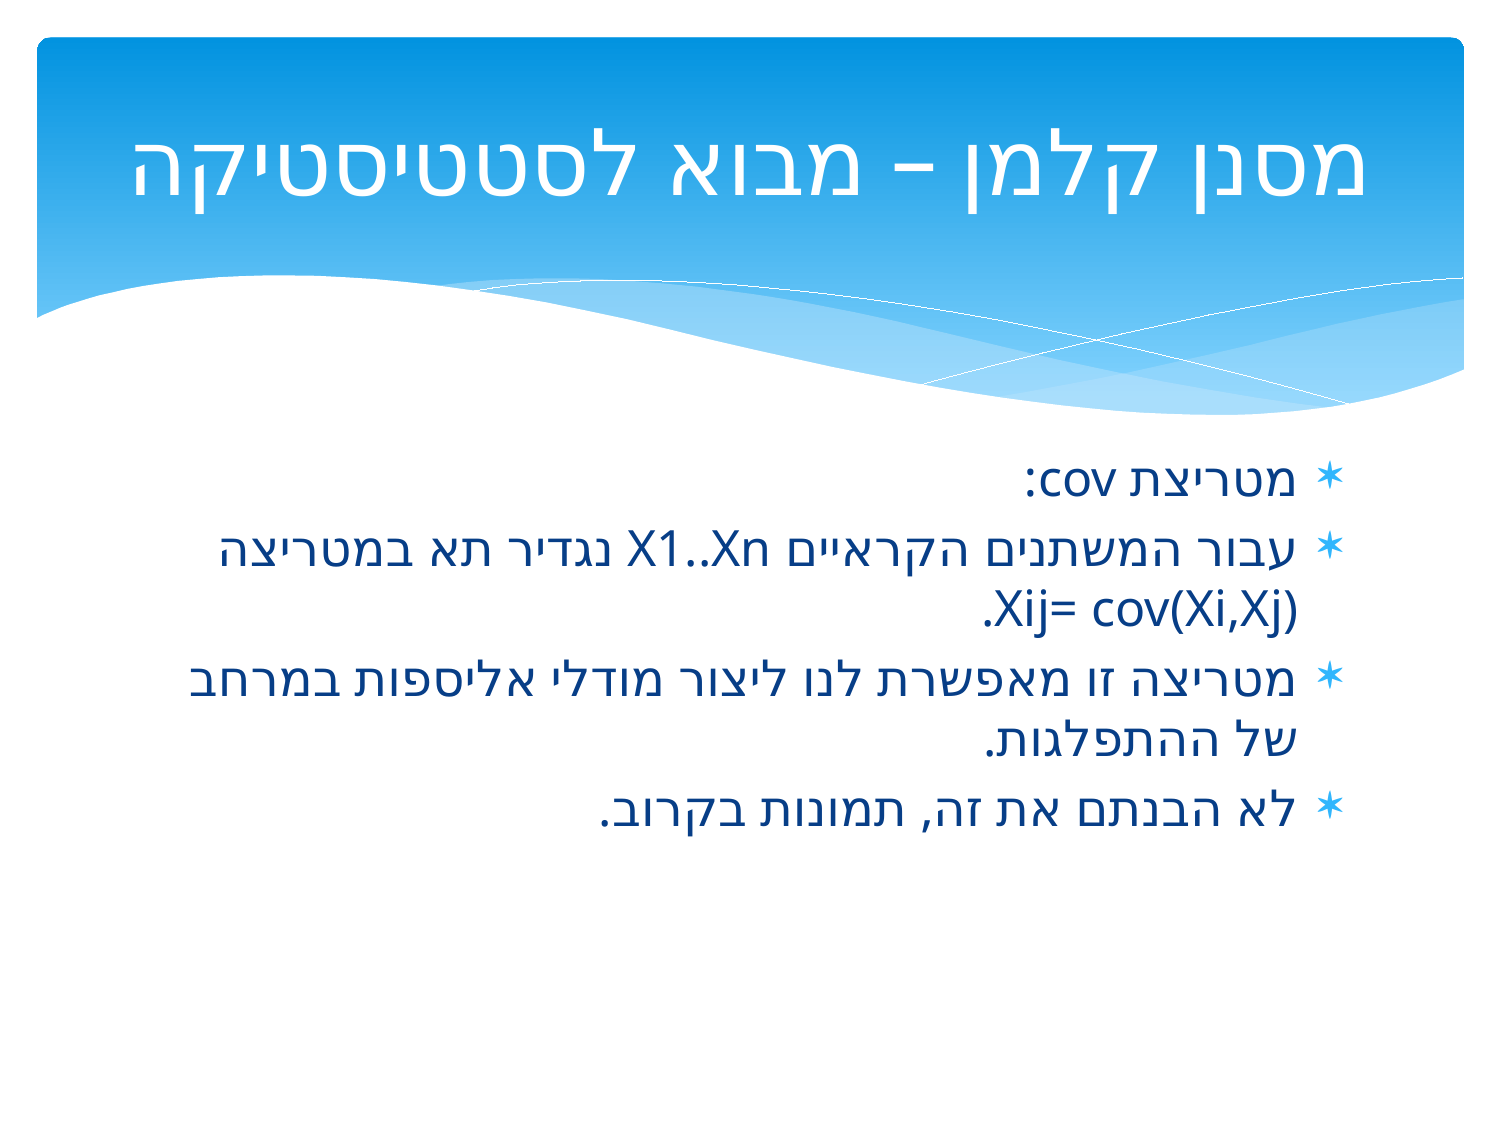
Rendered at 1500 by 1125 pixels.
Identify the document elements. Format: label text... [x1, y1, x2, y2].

title מסנן קלמן – מבוא לסטטיסטיקה [75, 55, 1425, 261]
list מטריצת cov: עבור המשתנים הקראיים X1..Xn נגדיר תא במטריצה Xij= cov(Xi,Xj). מטריצה זו מאפשרת לנו ליצור מודלי אליספות במרחב של ההתפלגות. לא הבנתם את זה, תמונות בקרוב. [143, 438, 1359, 1005]
